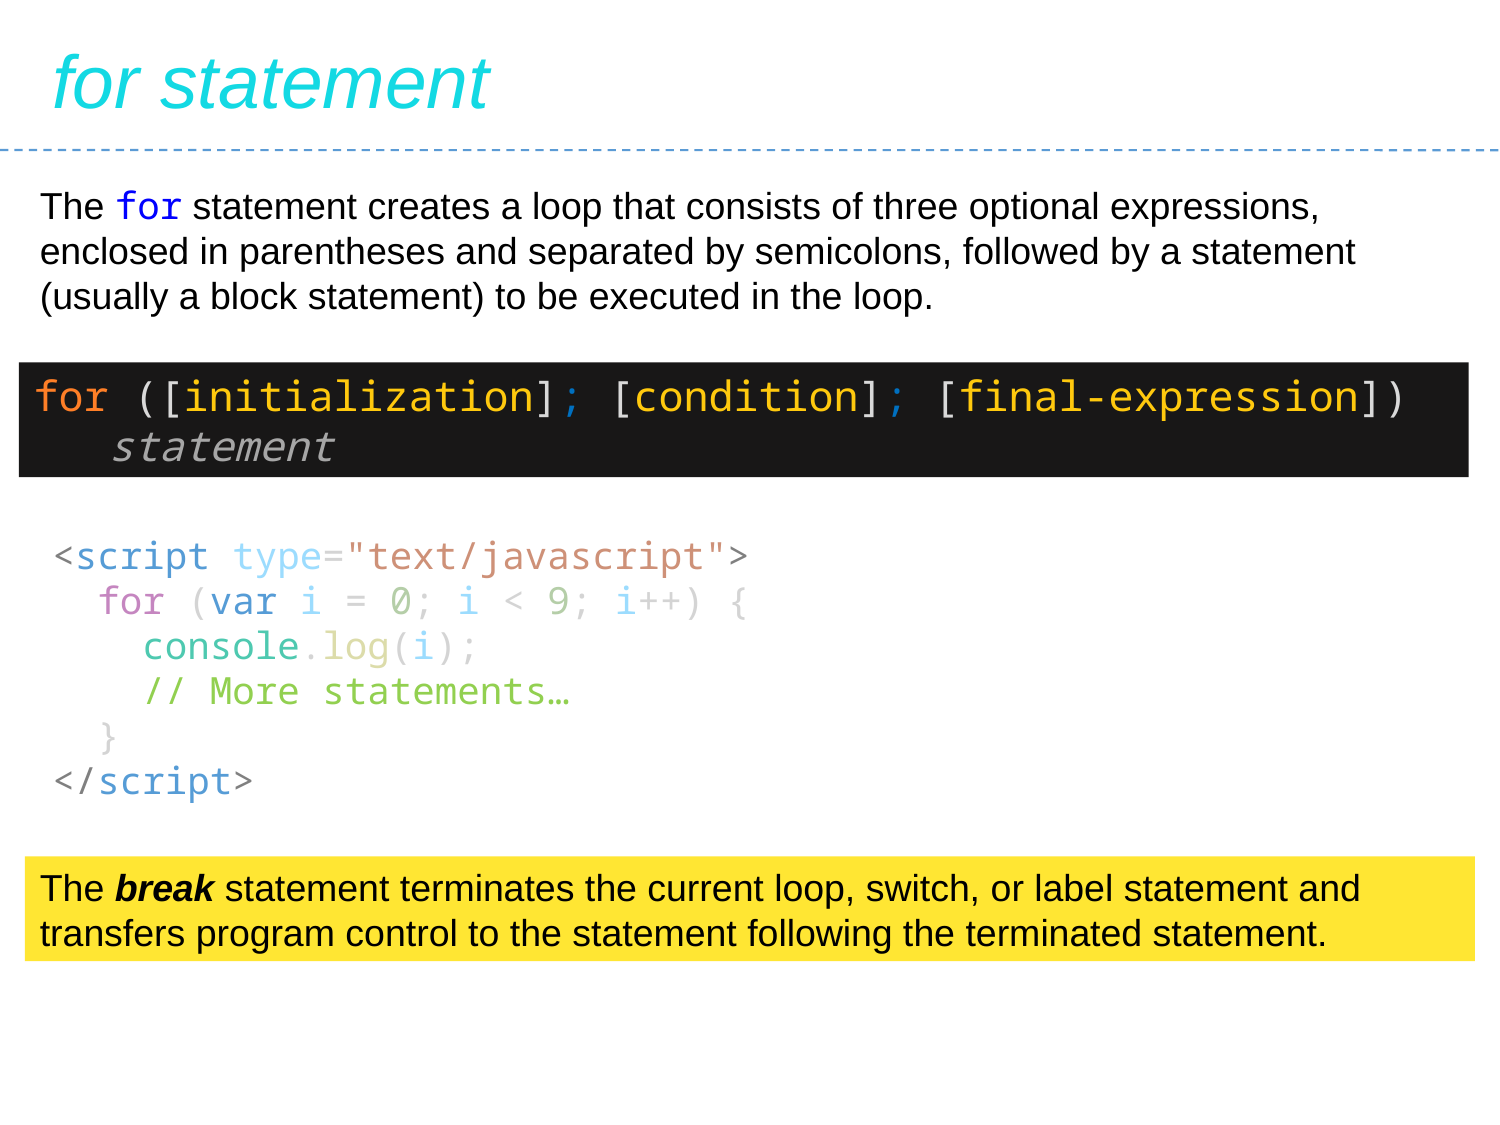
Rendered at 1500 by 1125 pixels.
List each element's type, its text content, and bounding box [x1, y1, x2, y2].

text_box The break statement terminates the current loop, switch, or label statement and transfers program control to the statement following the terminated statement. [24, 856, 1475, 962]
text_box for statement [37, 26, 1450, 131]
text_box for ([initialization]; [condition]; [final-expression]) statement [18, 362, 1469, 478]
text_box The for statement creates a loop that consists of three optional expressions, enclosed in parentheses and separated by semicolons, followed by a statement (usually a block statement) to be executed in the loop. [24, 174, 1475, 325]
text_box <script type="text/javascript"> for (var i = 0; i < 9; i++) { console.log(i); // More statements… } </script> [37, 524, 1450, 810]
